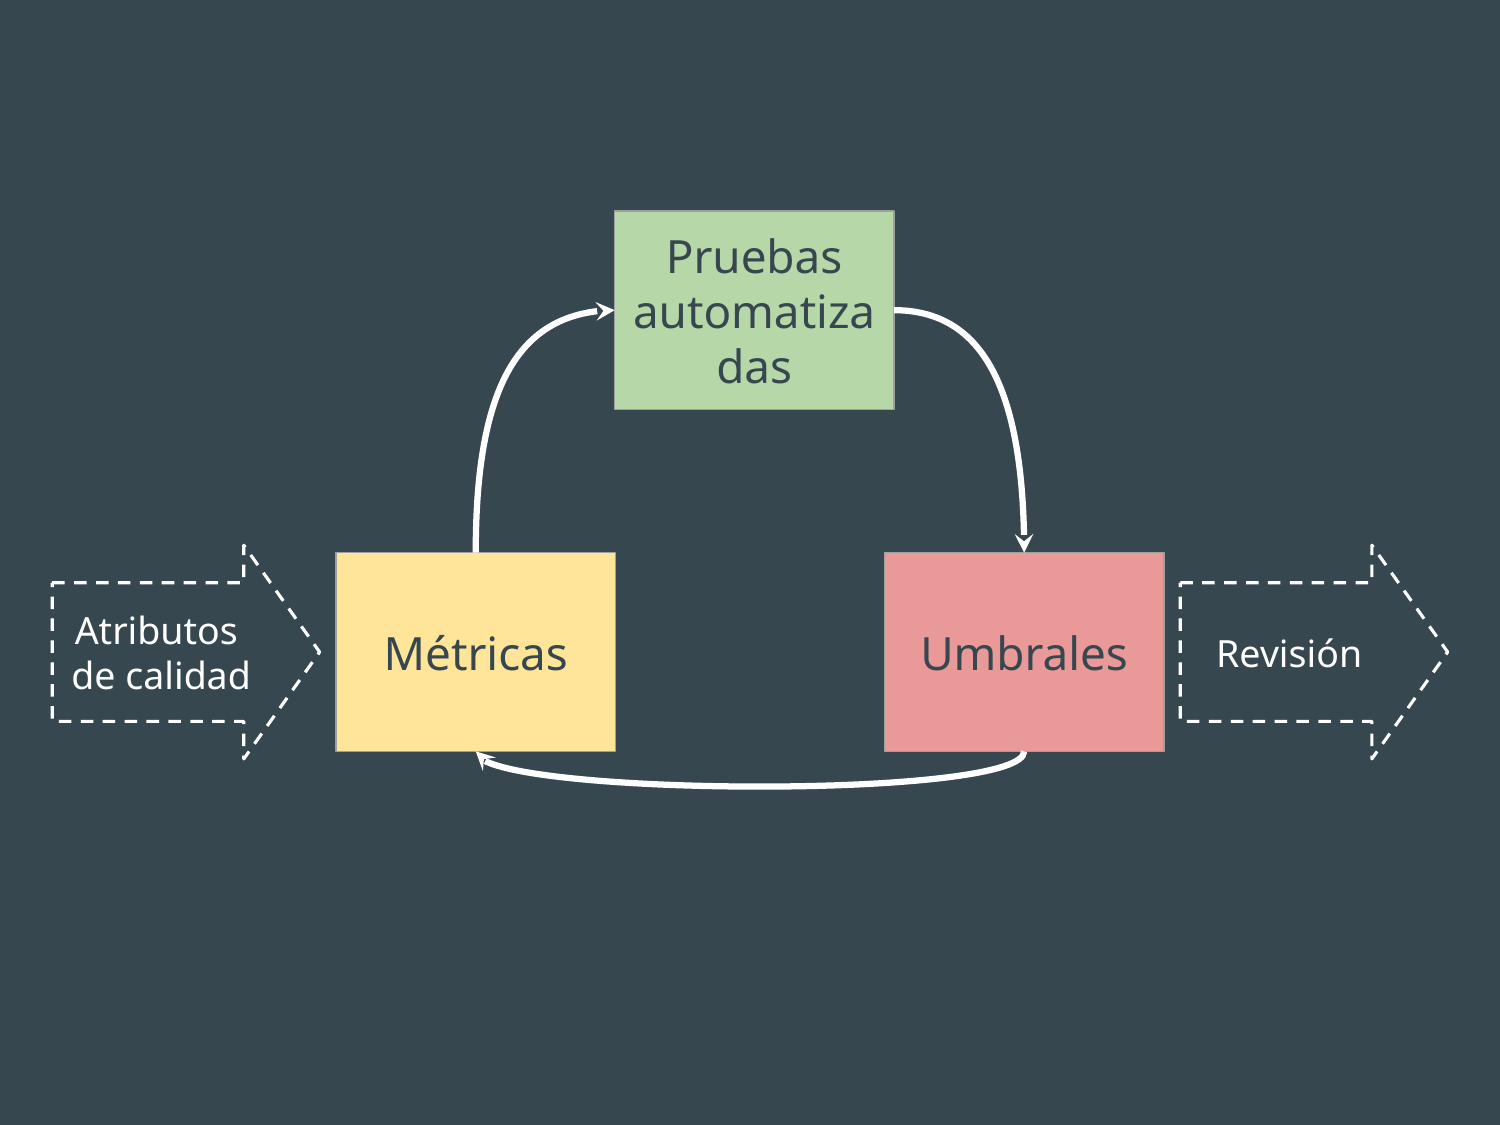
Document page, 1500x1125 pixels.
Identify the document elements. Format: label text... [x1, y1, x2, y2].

text_box Atributos de calidad [52, 545, 320, 759]
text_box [893, 309, 1025, 553]
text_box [423, 361, 667, 502]
text_box Pruebas automatizadas [614, 210, 894, 410]
text_box Revisión [1180, 545, 1448, 759]
text_box Métricas [336, 552, 616, 752]
text_box Umbrales [884, 552, 1164, 752]
